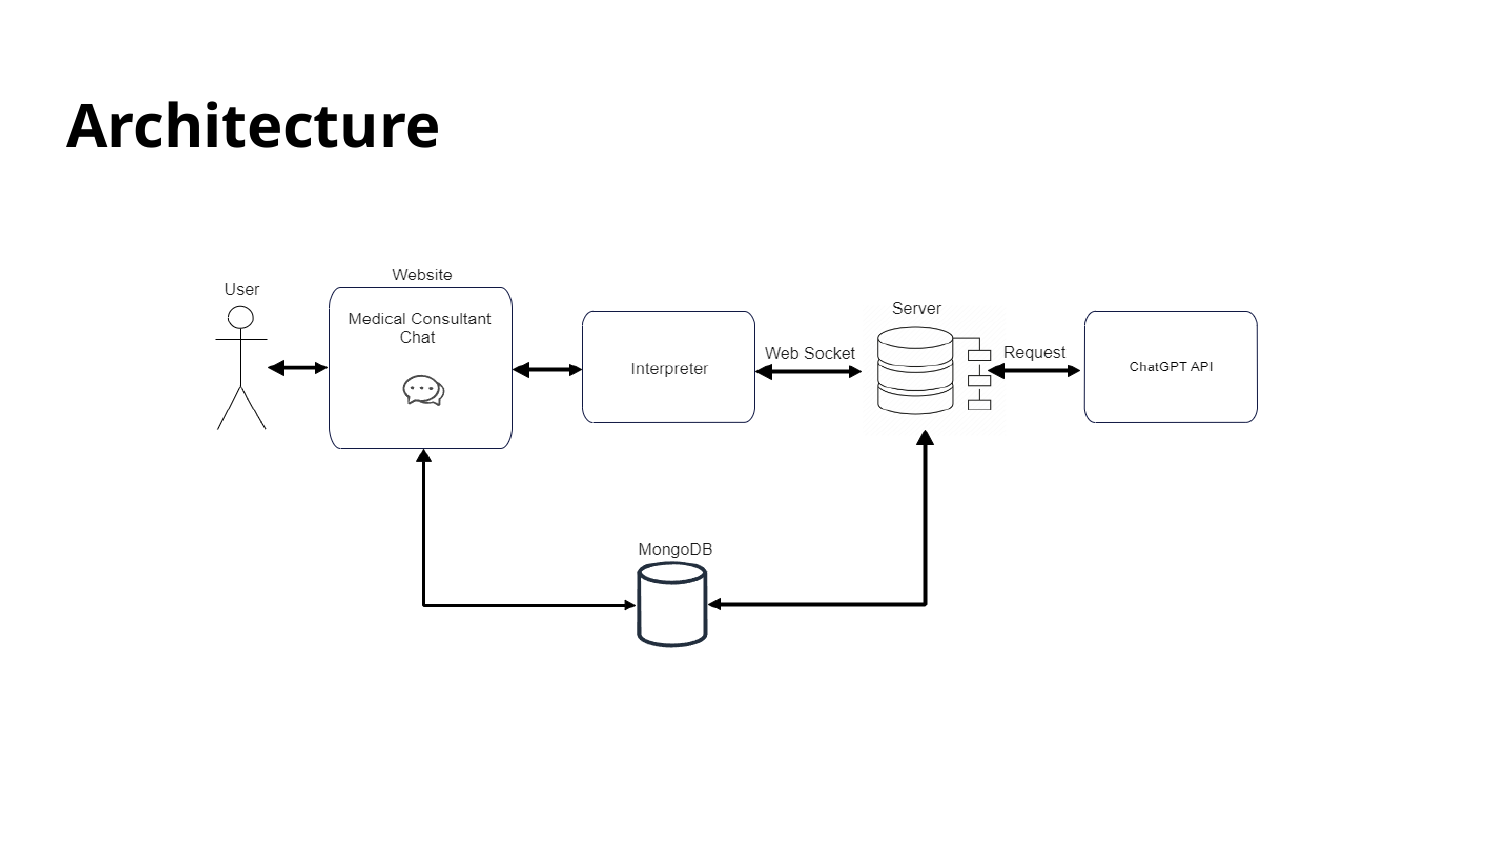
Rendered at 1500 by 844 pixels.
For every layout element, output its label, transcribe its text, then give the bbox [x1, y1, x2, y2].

title Architecture [51, 72, 1449, 176]
picture [202, 211, 1273, 697]
